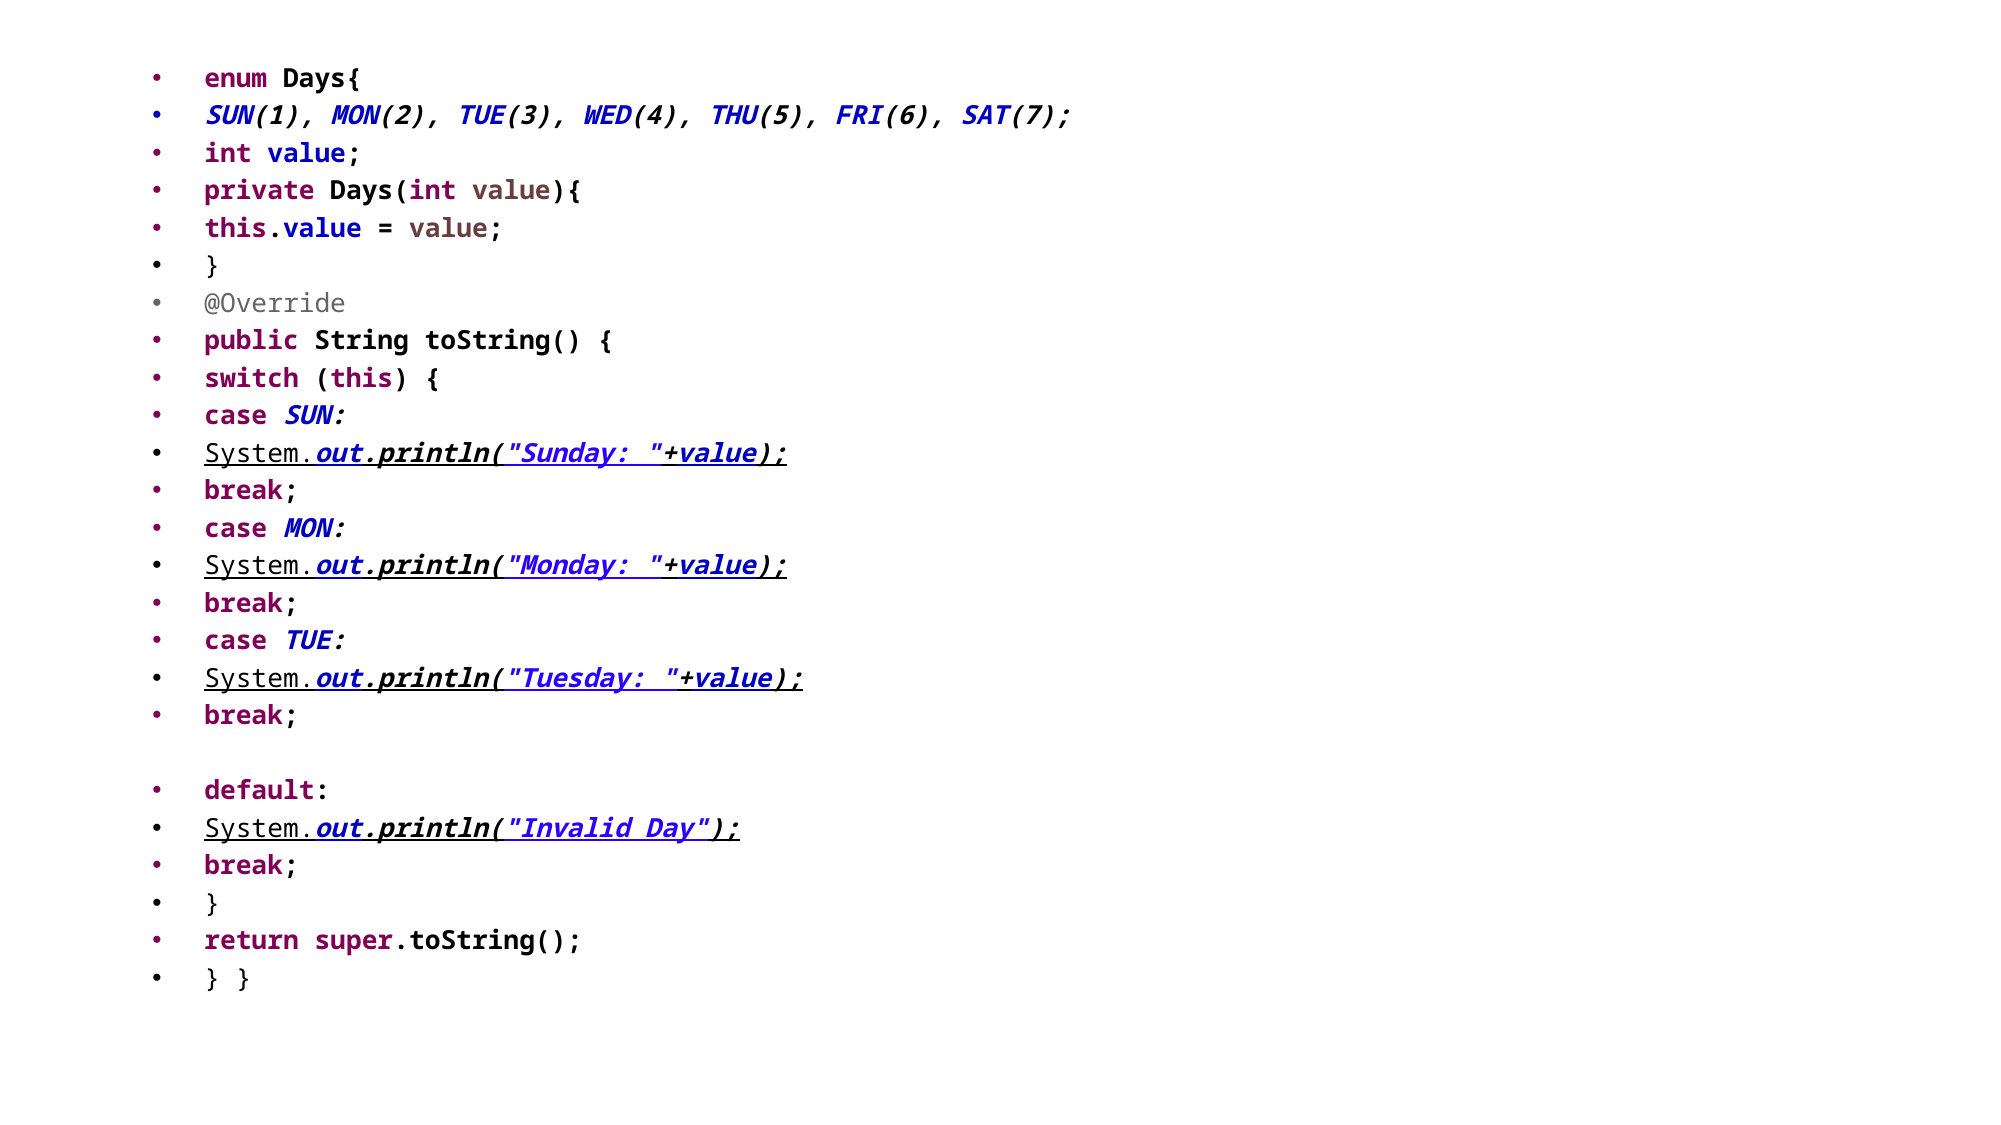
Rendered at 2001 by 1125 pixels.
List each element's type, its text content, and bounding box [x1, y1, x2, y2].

list enum Days{ SUN(1), MON(2), TUE(3), WED(4), THU(5), FRI(6), SAT(7); int value; private Days(int value){ this.value = value; } @Override public String toString() { switch (this) { case SUN: System.out.println("Sunday: "+value); break; case MON: System.out.println("Monday: "+value); break; case TUE: System.out.println("Tuesday: "+value); break; default: System.out.println("Invalid Day"); break; } return super.toString(); } } [137, 57, 1863, 1014]
